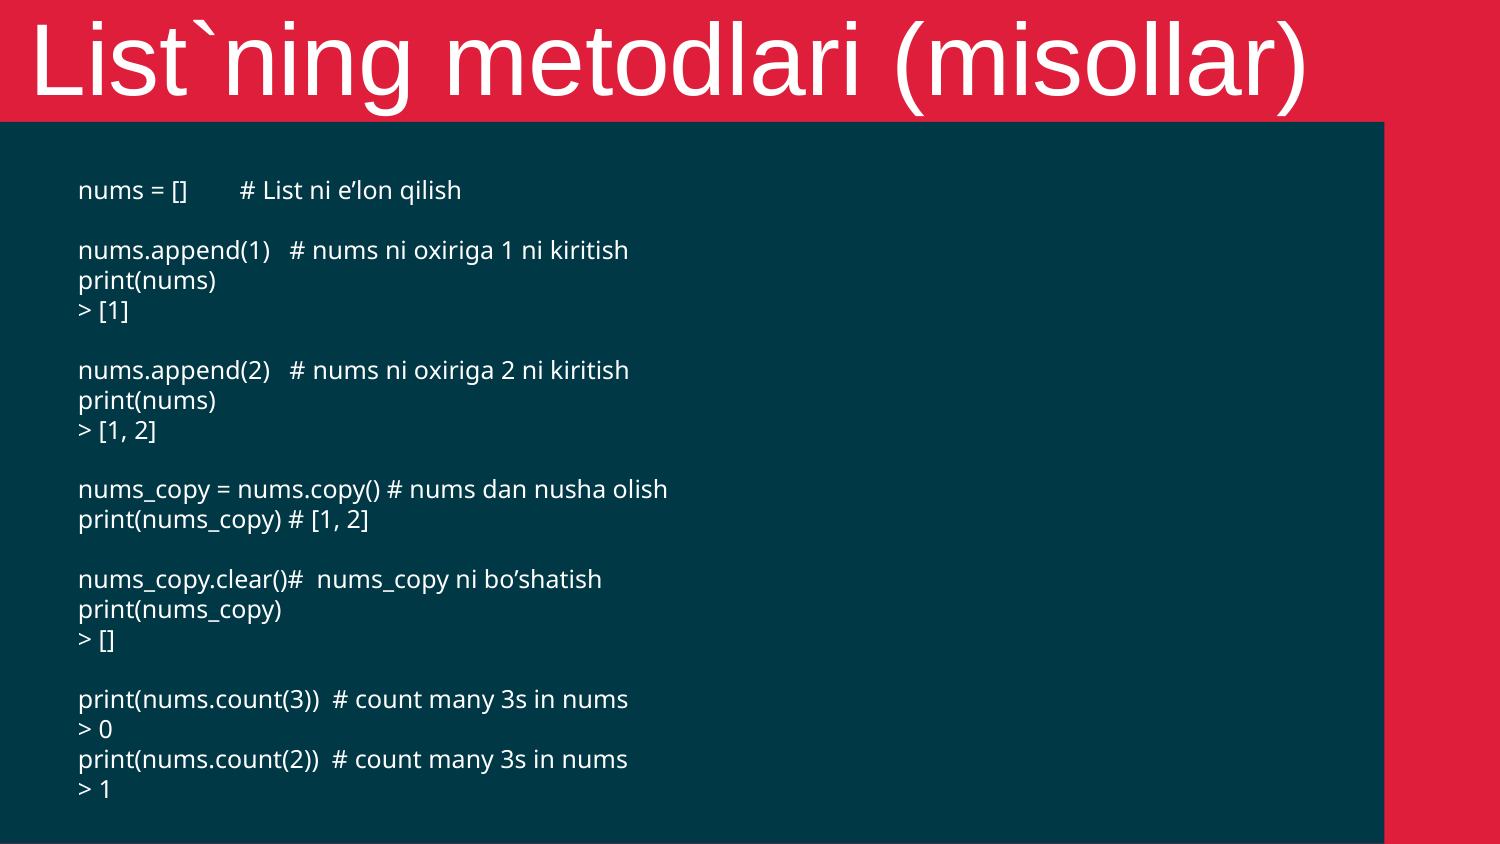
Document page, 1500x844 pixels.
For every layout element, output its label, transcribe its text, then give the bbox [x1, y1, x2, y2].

text_box [0, 121, 1385, 844]
text_box nums = [] # List ni e’lon qilish nums.append(1) # nums ni oxiriga 1 ni kiritish print(nums) > [1] nums.append(2) # nums ni oxiriga 2 ni kiritish print(nums) > [1, 2] nums_copy = nums.copy() # nums dan nusha olish print(nums_copy) # [1, 2] nums_copy.clear()# nums_copy ni bo’shatish print(nums_copy) > [] print(nums.count(3)) # count many 3s in nums > 0 print(nums.count(2)) # count many 3s in nums > 1 [63, 159, 834, 806]
text_box List`ning metodlari (misollar) [29, 7, 1332, 200]
